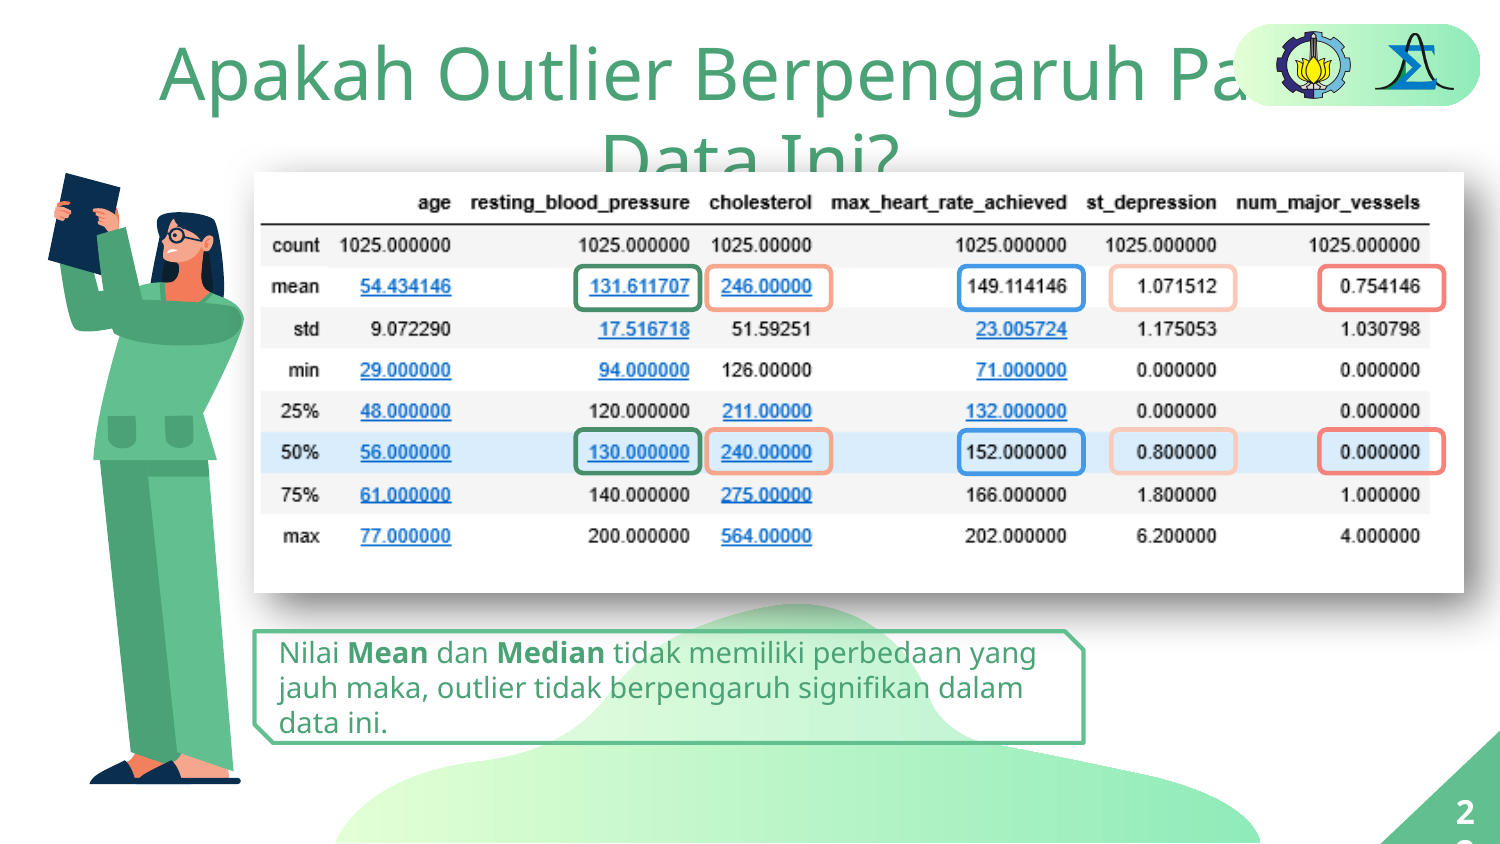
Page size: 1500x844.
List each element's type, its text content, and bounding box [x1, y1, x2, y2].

title Apakah Outlier Berpengaruh Pada Data Ini? [118, 88, 1382, 142]
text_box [47, 172, 248, 785]
text_box Nilai Mean dan Median tidak memiliki perbedaan yang jauh maka, outlier tidak berpengaruh signifikan dalam data ini. [253, 629, 1086, 745]
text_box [1232, 23, 1481, 107]
picture [254, 171, 1464, 594]
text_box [1380, 728, 1500, 844]
